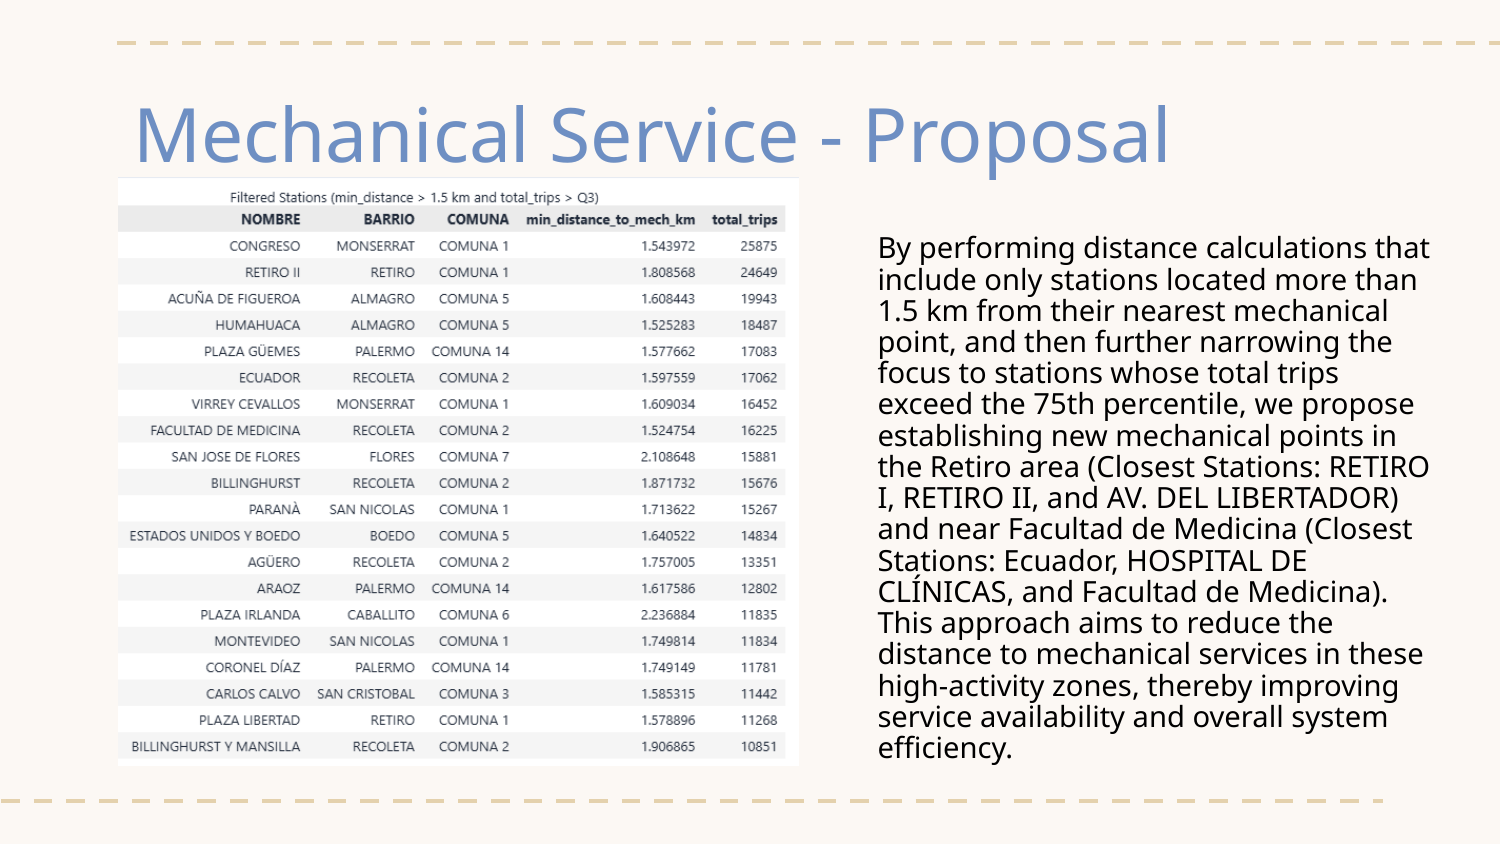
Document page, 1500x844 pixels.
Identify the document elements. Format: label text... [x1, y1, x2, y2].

title Mechanical Service - Proposal [118, 72, 1382, 167]
text_box By performing distance calculations that include only stations located more than 1.5 km from their nearest mechanical point, and then further narrowing the focus to stations whose total trips exceed the 75th percentile, we propose establishing new mechanical points in the Retiro area (Closest Stations: RETIRO I, RETIRO II, and AV. DEL LIBERTADOR) and near Facultad de Medicina (Closest Stations: Ecuador, HOSPITAL DE CLÍNICAS, and Facultad de Medicina). This approach aims to reduce the distance to mechanical services in these high-activity zones, thereby improving service availability and overall system efficiency. [862, 225, 1453, 772]
picture [117, 177, 800, 767]
